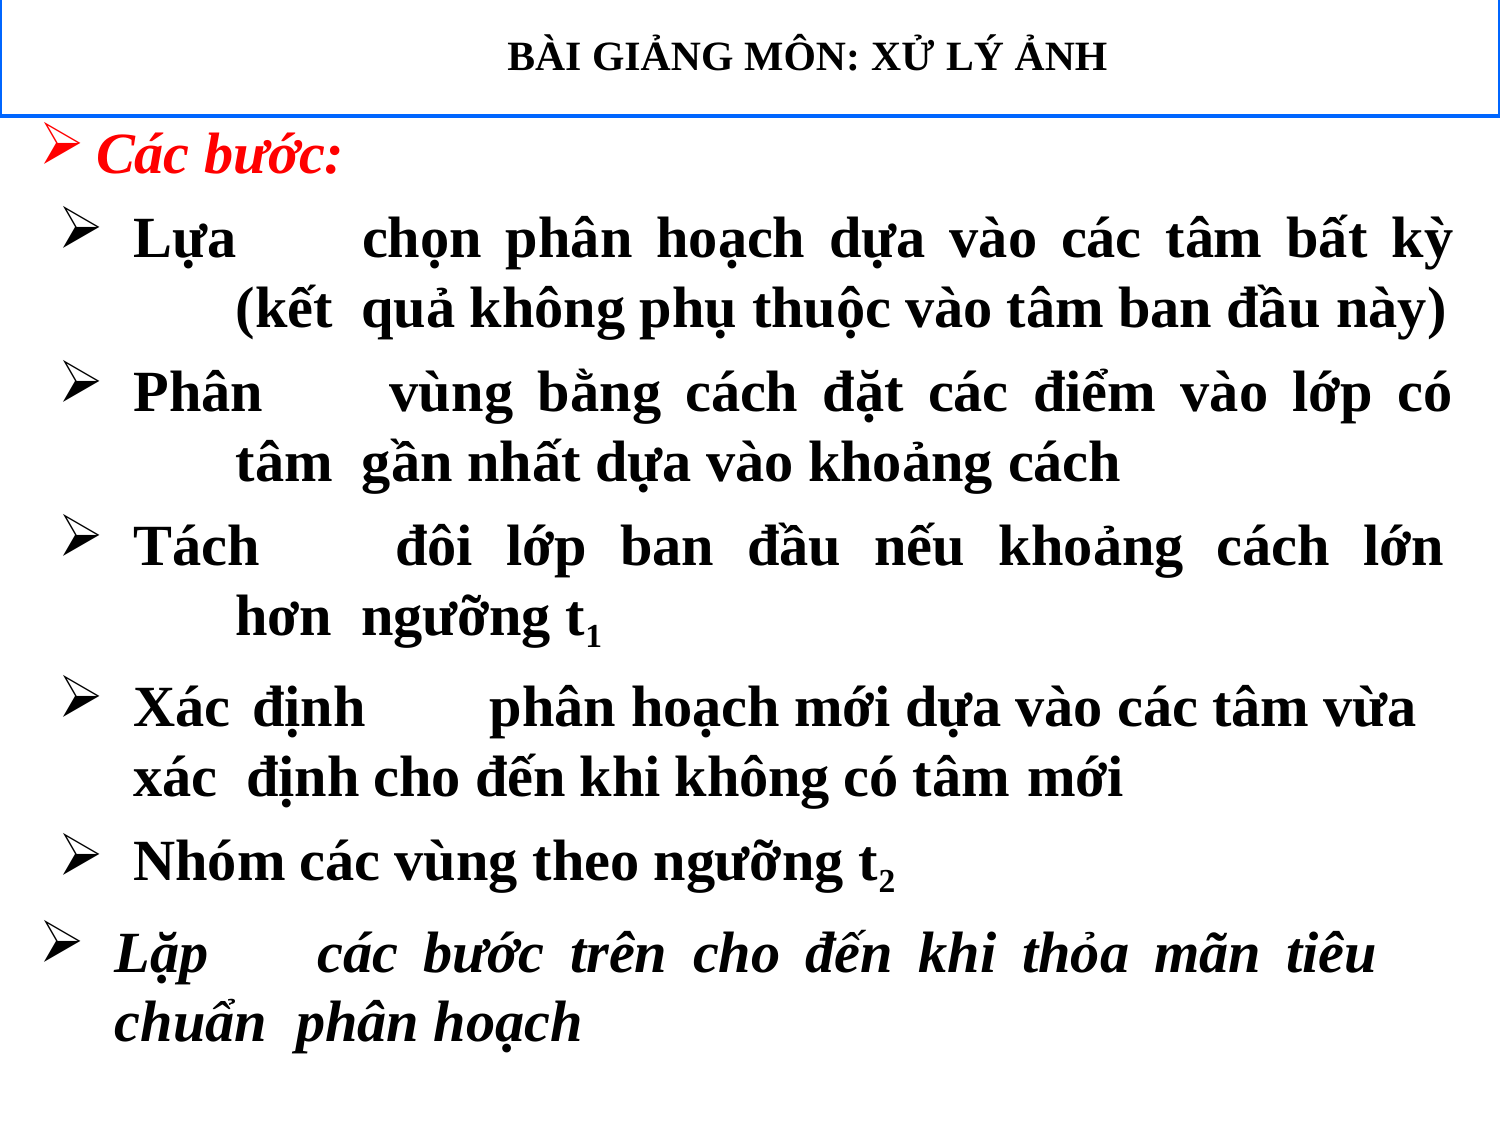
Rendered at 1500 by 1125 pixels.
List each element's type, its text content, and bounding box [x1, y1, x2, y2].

text_box BÀI GIẢNG MÔN: XỬ LÝ ẢNH Các bước: Lựa chọn phân hoạch dựa vào các tâm bất kỳ (kết quả không phụ thuộc vào tâm ban đầu này) Phân vùng bằng cách đặt các điểm vào lớp có tâm gần nhất dựa vào khoảng cách Tách đôi lớp ban đầu nếu khoảng cách lớn hơn ngưỡng t1 Xác định phân hoạch mới dựa vào các tâm vừa xác định cho đến khi không có tâm mới Nhóm các vùng theo ngưỡng t2 Lặp các bước trên cho đến khi thỏa mãn tiêu chuẩn phân hoạch [31, 0, 1482, 1054]
